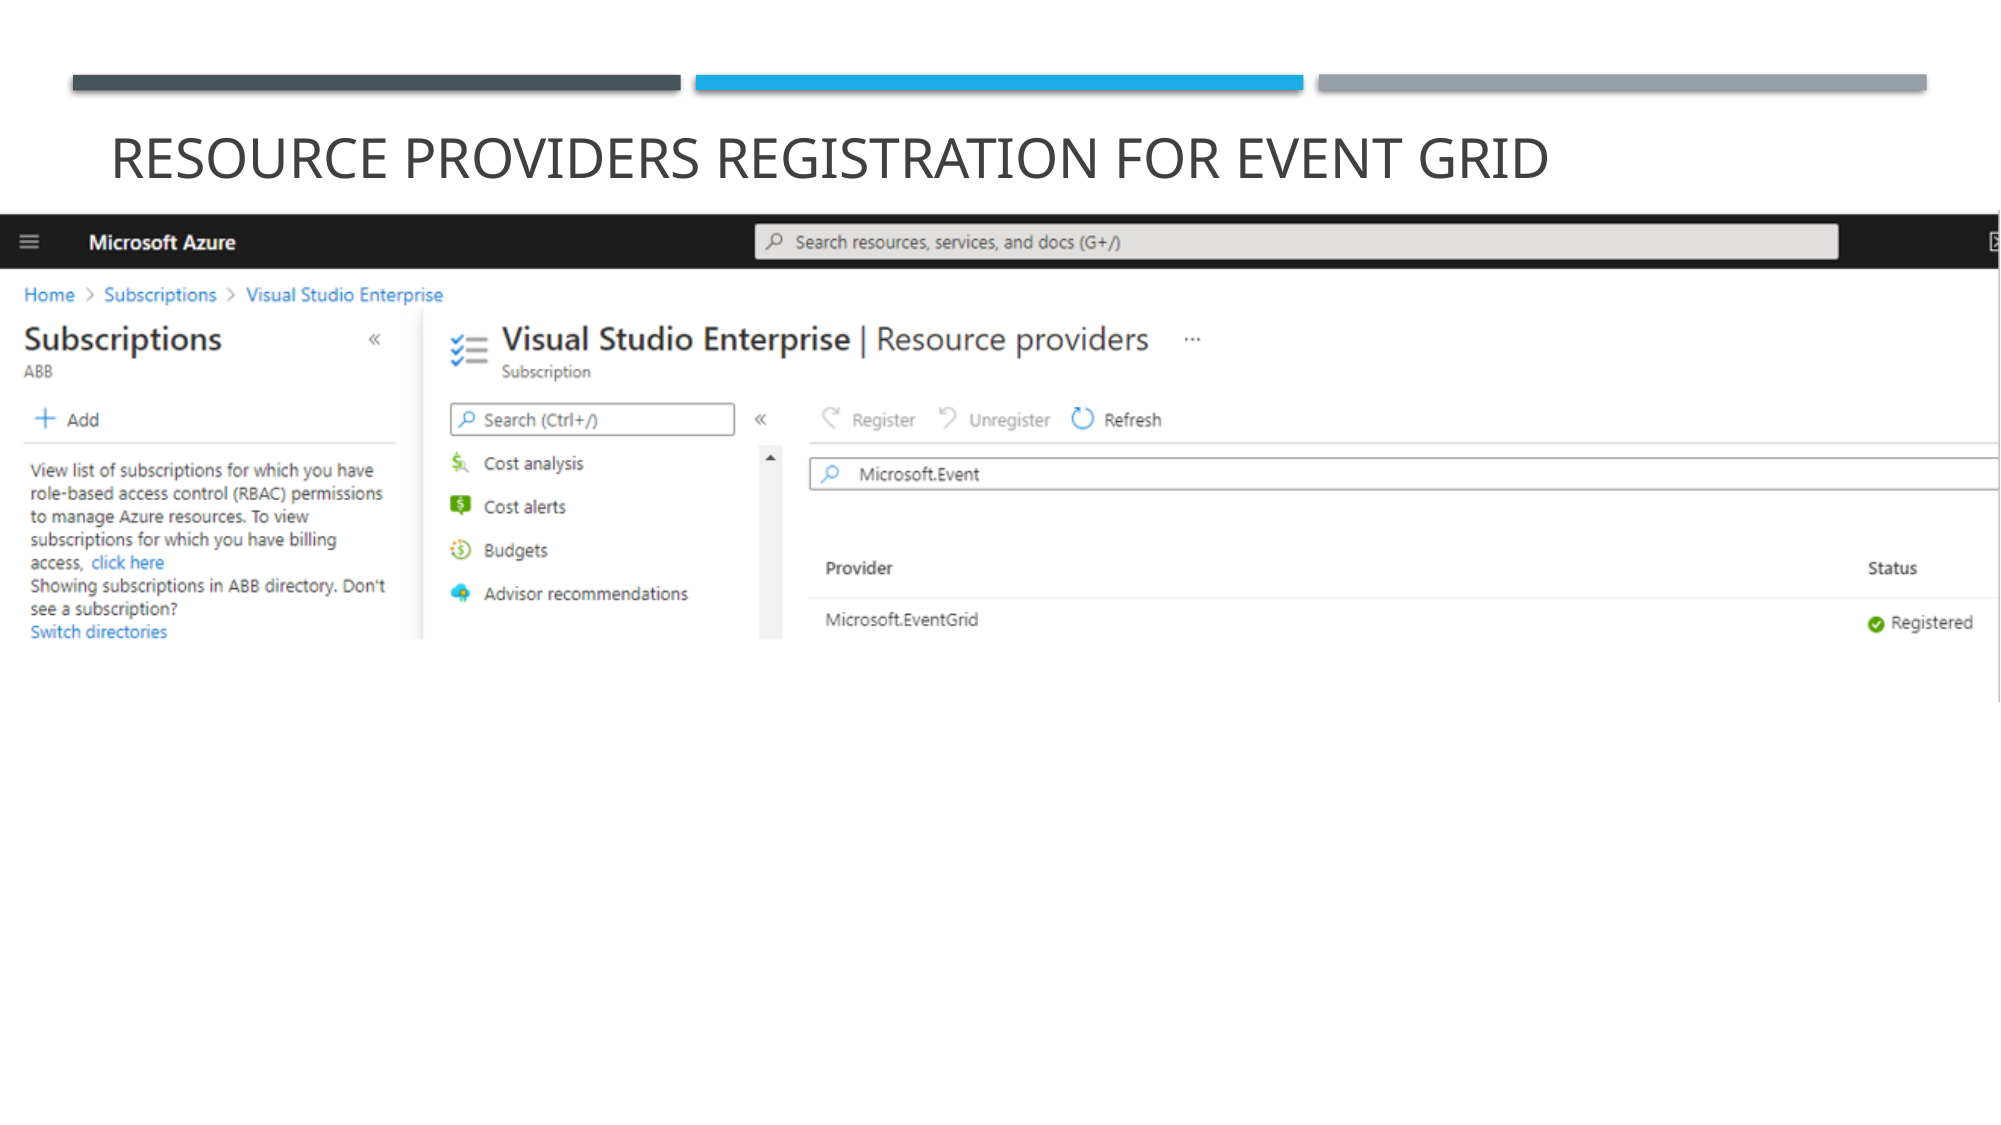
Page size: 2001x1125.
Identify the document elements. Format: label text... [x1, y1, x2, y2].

title Resource providers registration for event grid [95, 115, 1905, 197]
picture [0, 210, 2000, 703]
